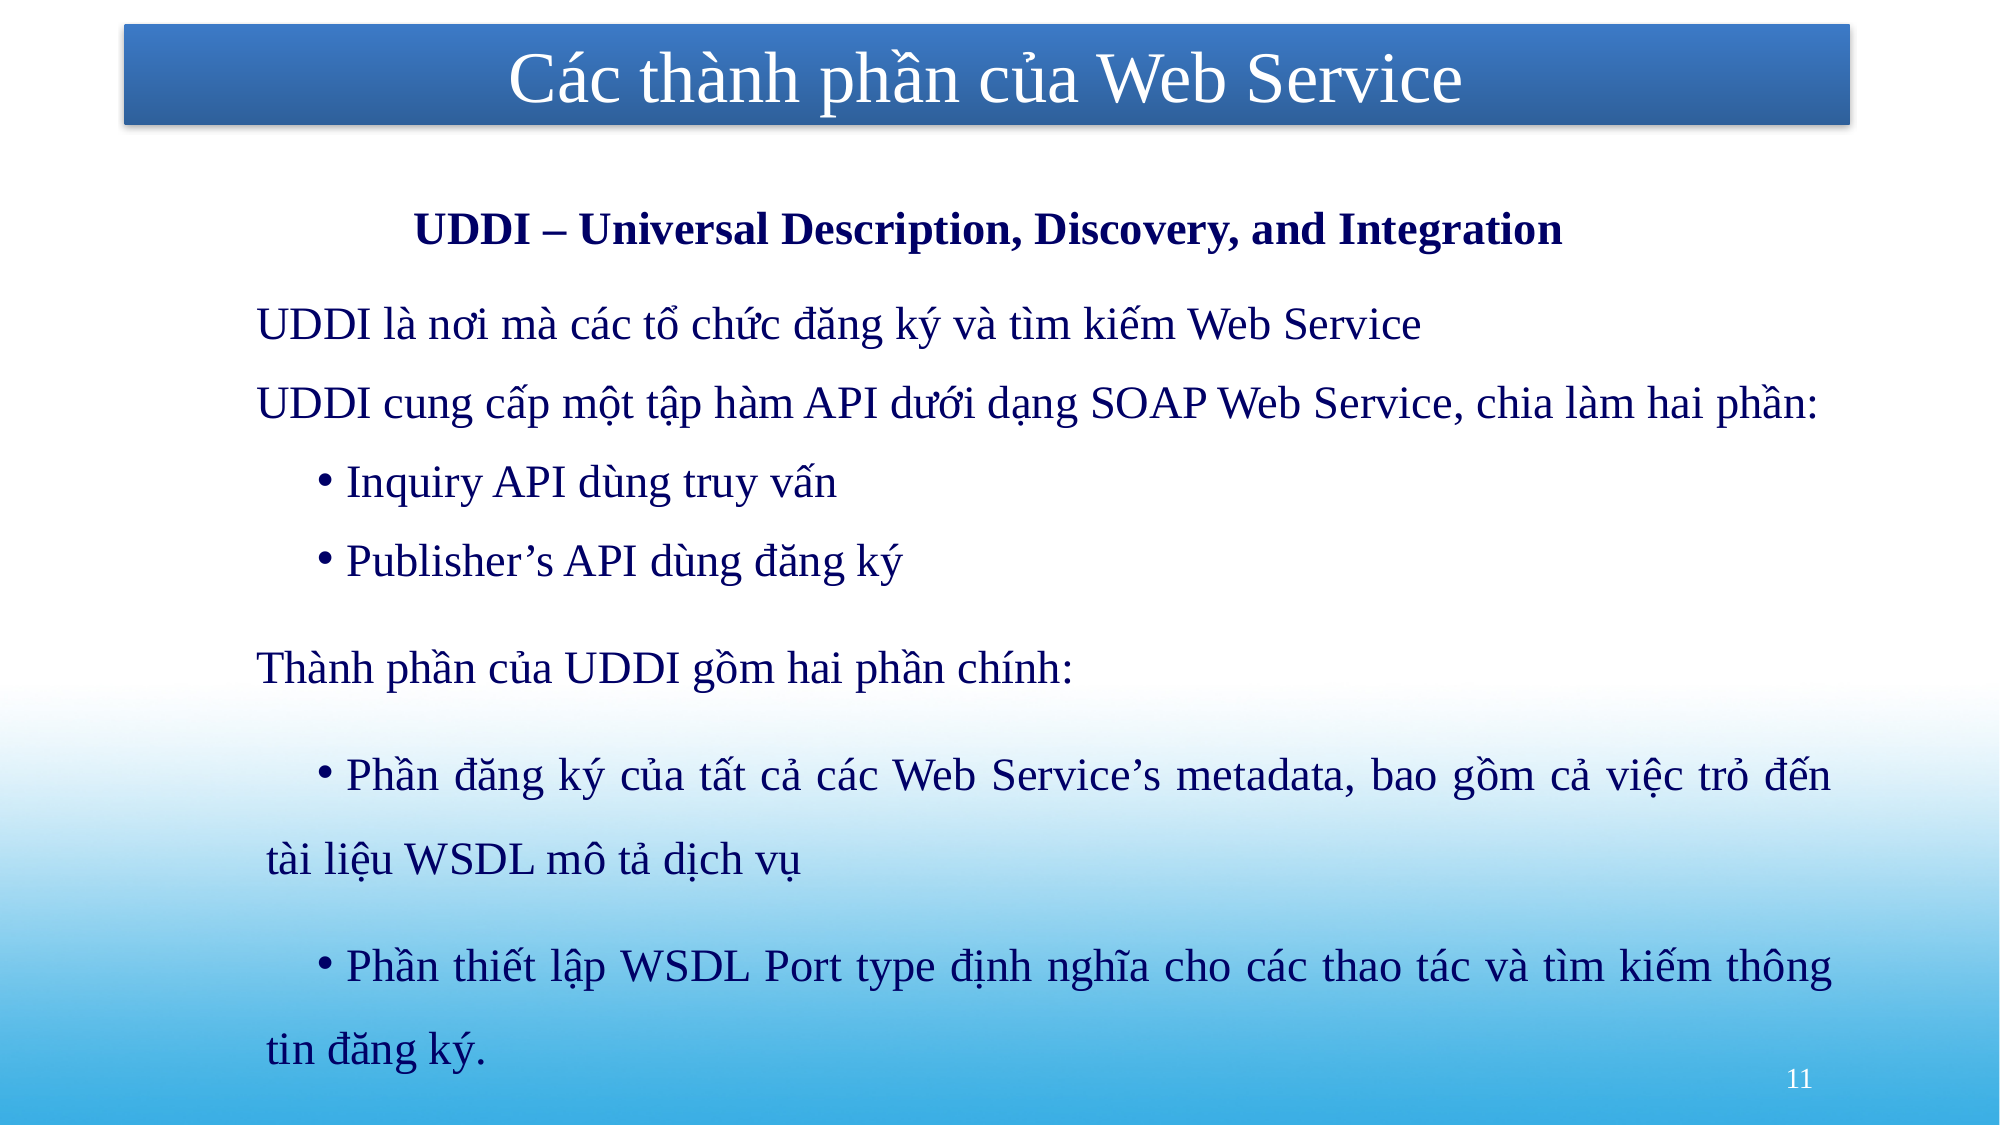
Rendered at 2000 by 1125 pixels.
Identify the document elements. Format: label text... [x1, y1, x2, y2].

title Các thành phần của Web Service [124, 22, 1850, 125]
picture [0, 0, 2000, 1125]
list UDDI – Universal Description, Discovery, and Integration UDDI là nơi mà các tổ chức đăng ký và tìm kiếm Web Service UDDI cung cấp một tập hàm API dưới dạng SOAP Web Service, chia làm hai phần: Inquiry API dùng truy vấn Publisher’s API dùng đăng ký Thành phần của UDDI gồm hai phần chính: Phần đăng ký của tất cả các Web Service’s metadata, bao gồm cả việc trỏ đến tài liệu WSDL mô tả dịch vụ Phần thiết lập WSDL Port type định nghĩa cho các thao tác và tìm kiếm thông tin đăng ký. [127, 162, 1850, 1125]
